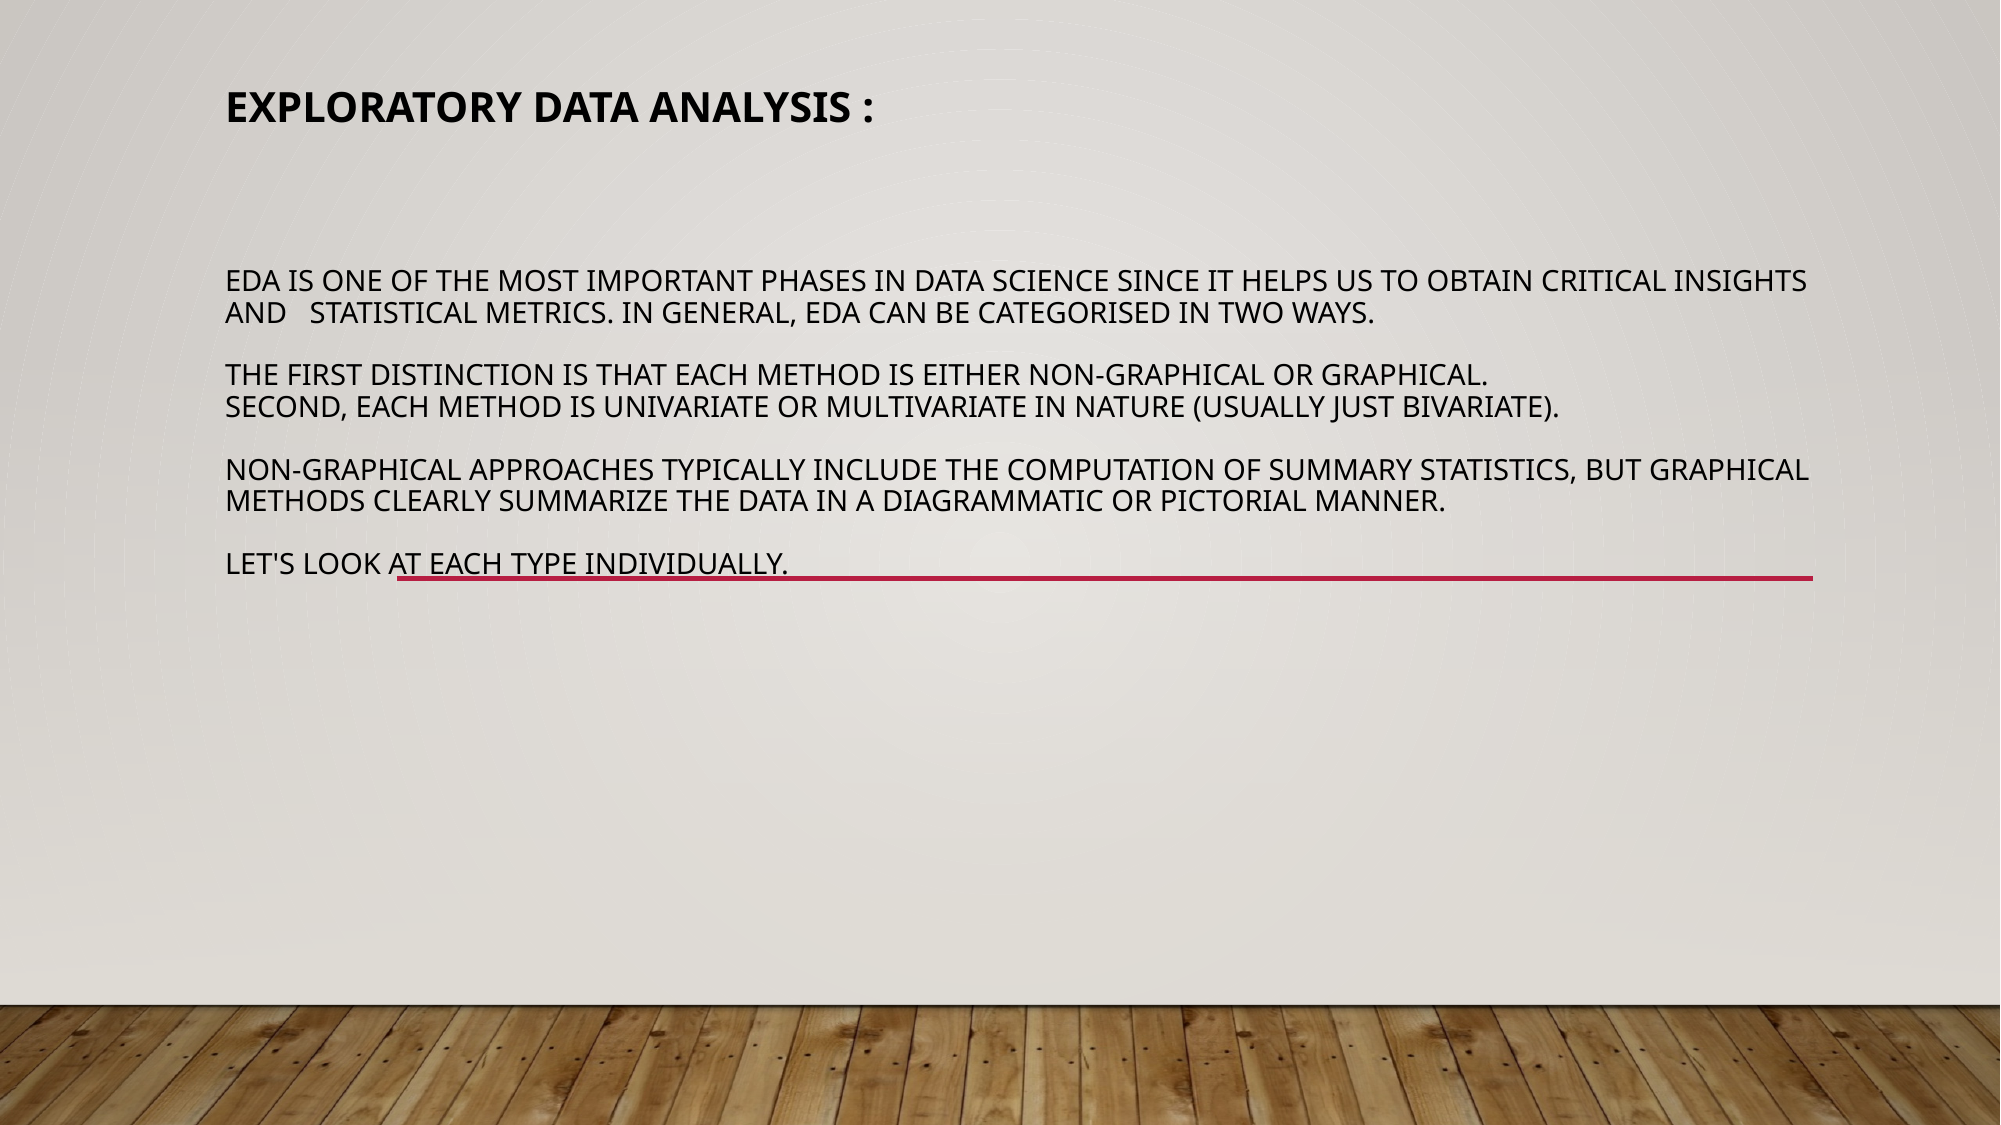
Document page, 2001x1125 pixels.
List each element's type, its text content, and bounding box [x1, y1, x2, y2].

picture [0, 1005, 2000, 1125]
title EXPLORATORY DATA ANALYSIS : EDA is one of the most important phases in data science since it helps us to obtain critical insights and statistical metrics. In general, EDA can be categorised in two ways. The first distinction is that each method is either non-graphical or graphical. Second, each method is univariate or multivariate in nature (usually just bivariate). Non-graphical approaches typically include the computation of summary statistics, but graphical methods clearly summarize the data in a diagrammatic or pictorial manner. Let's look at each type individually. [210, 56, 1840, 581]
